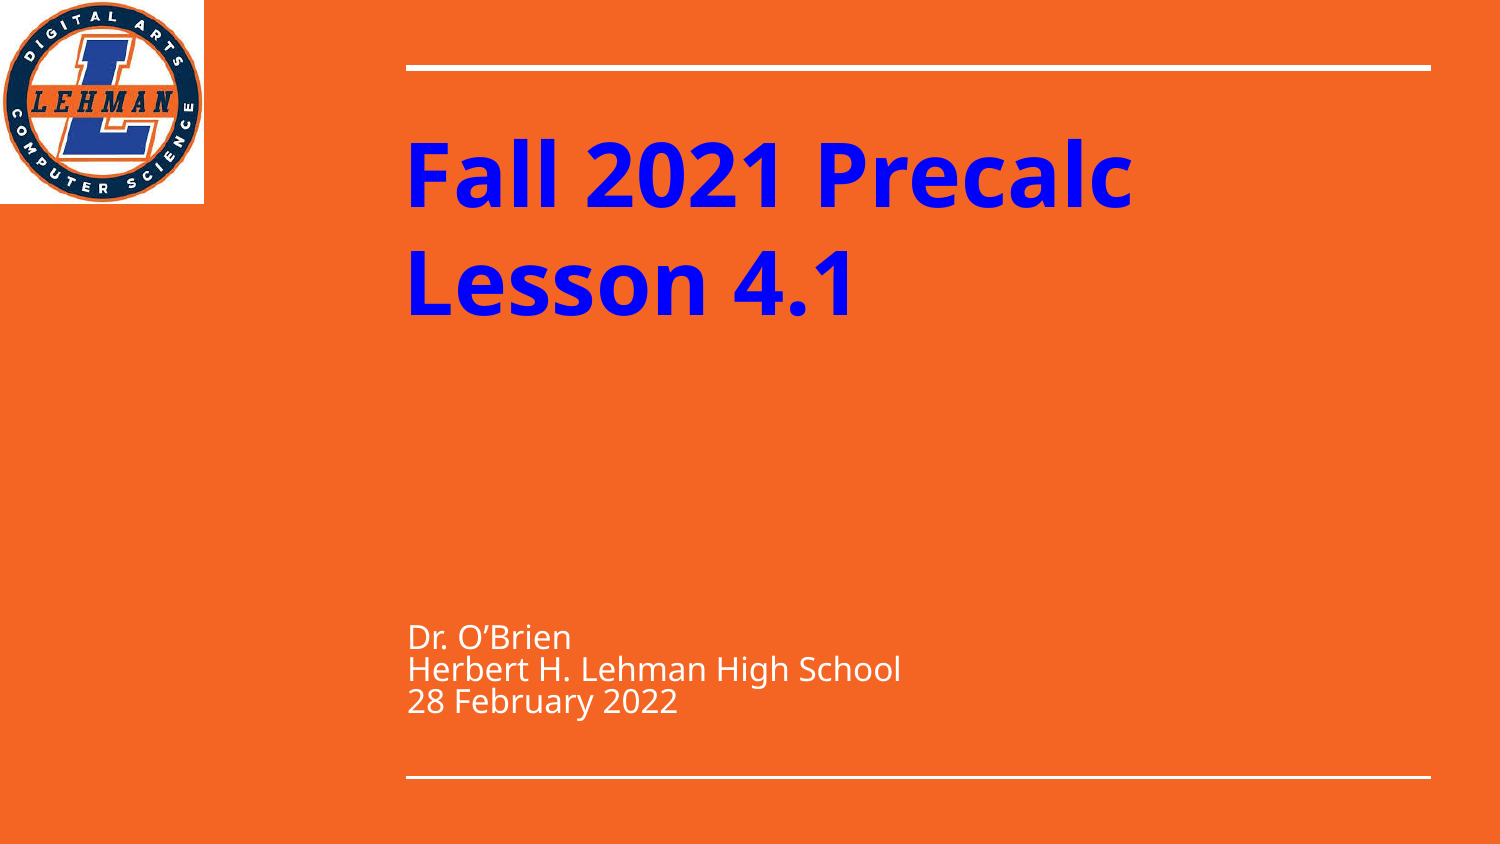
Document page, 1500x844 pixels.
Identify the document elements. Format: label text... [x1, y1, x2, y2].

subtitle Dr. O’Brien Herbert H. Lehman High School 28 February 2022 [391, 530, 1432, 736]
picture [0, 0, 204, 204]
title Fall 2021 Precalc Lesson 4.1 [388, 102, 1429, 357]
